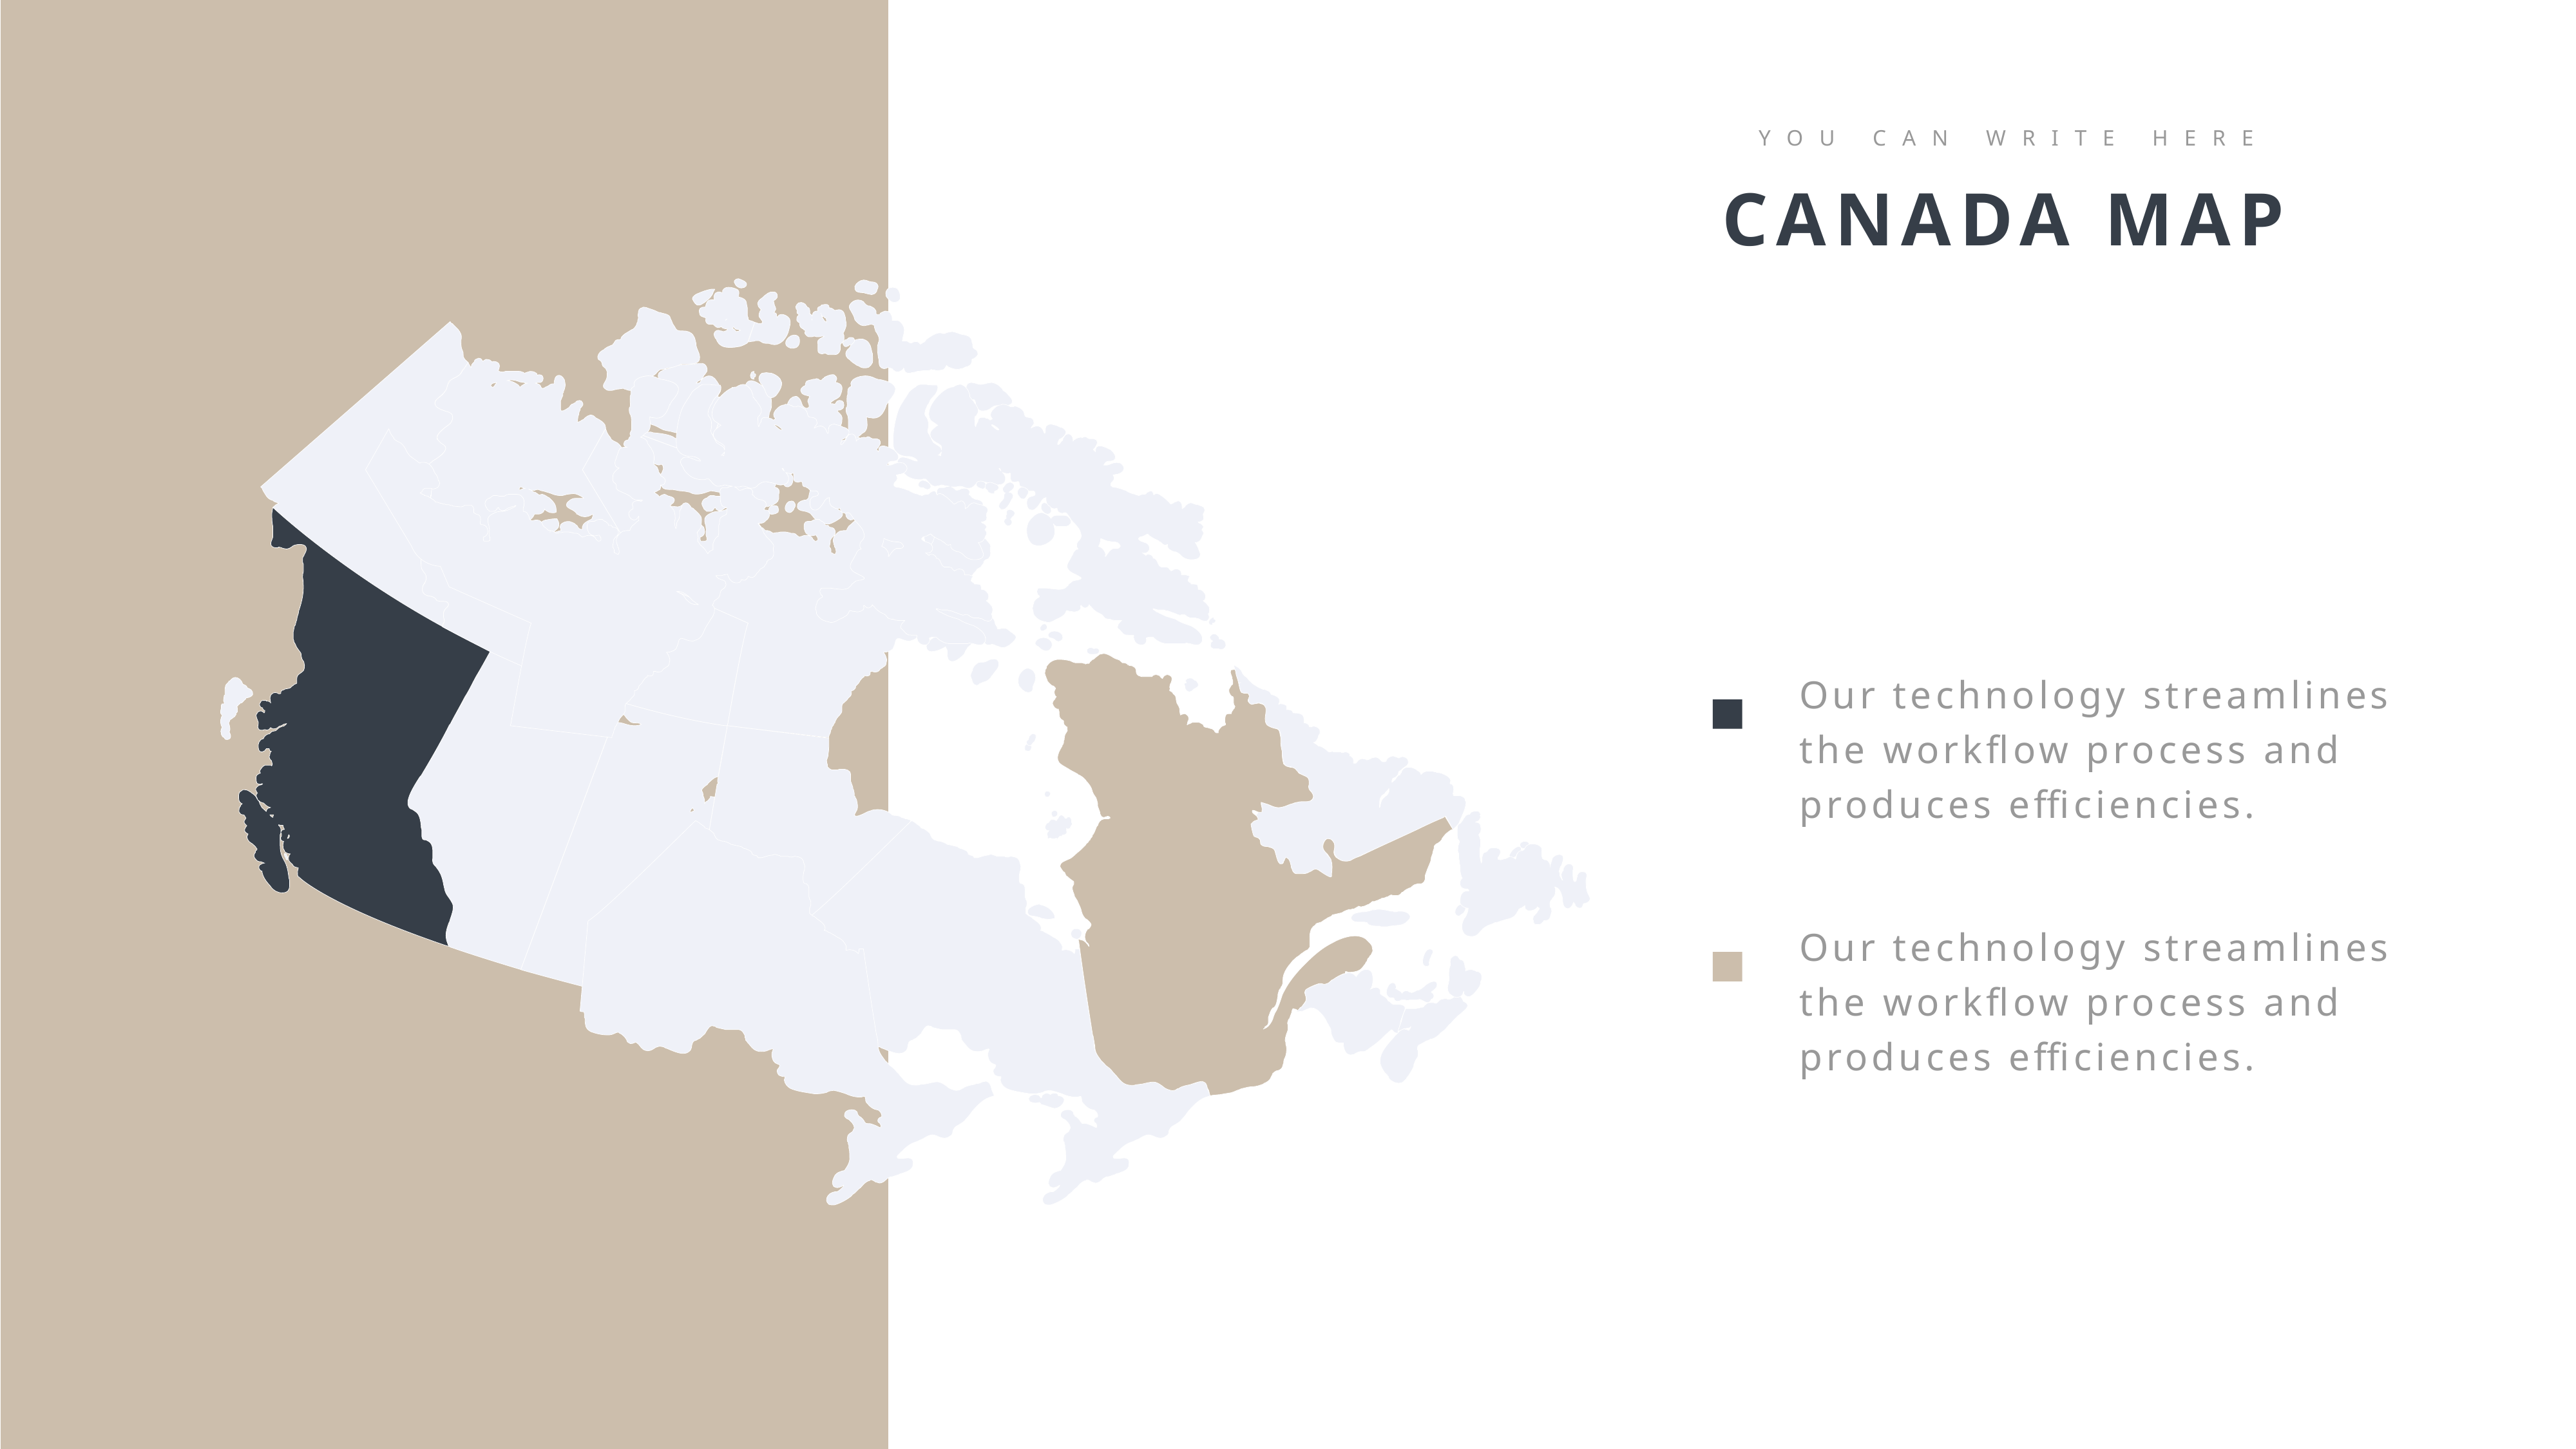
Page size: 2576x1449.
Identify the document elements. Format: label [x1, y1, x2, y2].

text_box [1712, 650, 2447, 834]
text_box [1712, 902, 2447, 1087]
text_box [1712, 119, 2447, 266]
text_box [220, 278, 1591, 1205]
text_box [1, 0, 889, 1449]
